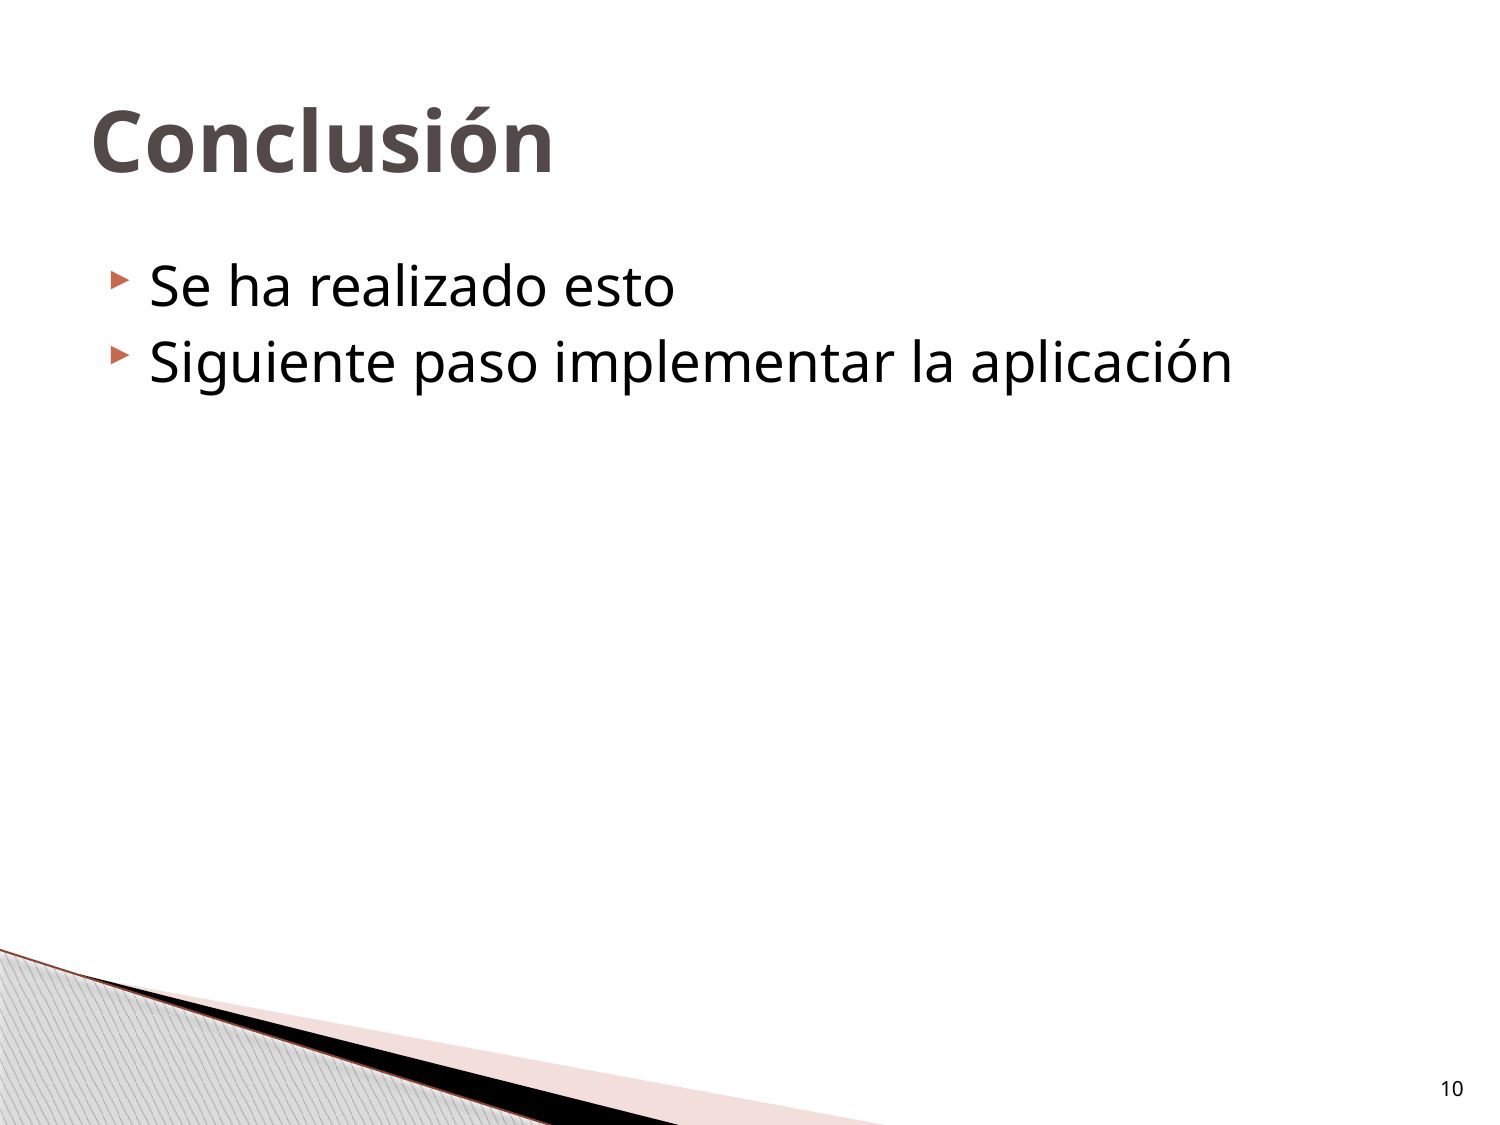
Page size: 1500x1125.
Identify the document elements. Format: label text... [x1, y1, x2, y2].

title Conclusión [75, 45, 1425, 233]
list Se ha realizado esto Siguiente paso implementar la aplicación [75, 243, 1425, 986]
slide_number 10 [1418, 1051, 1479, 1112]
